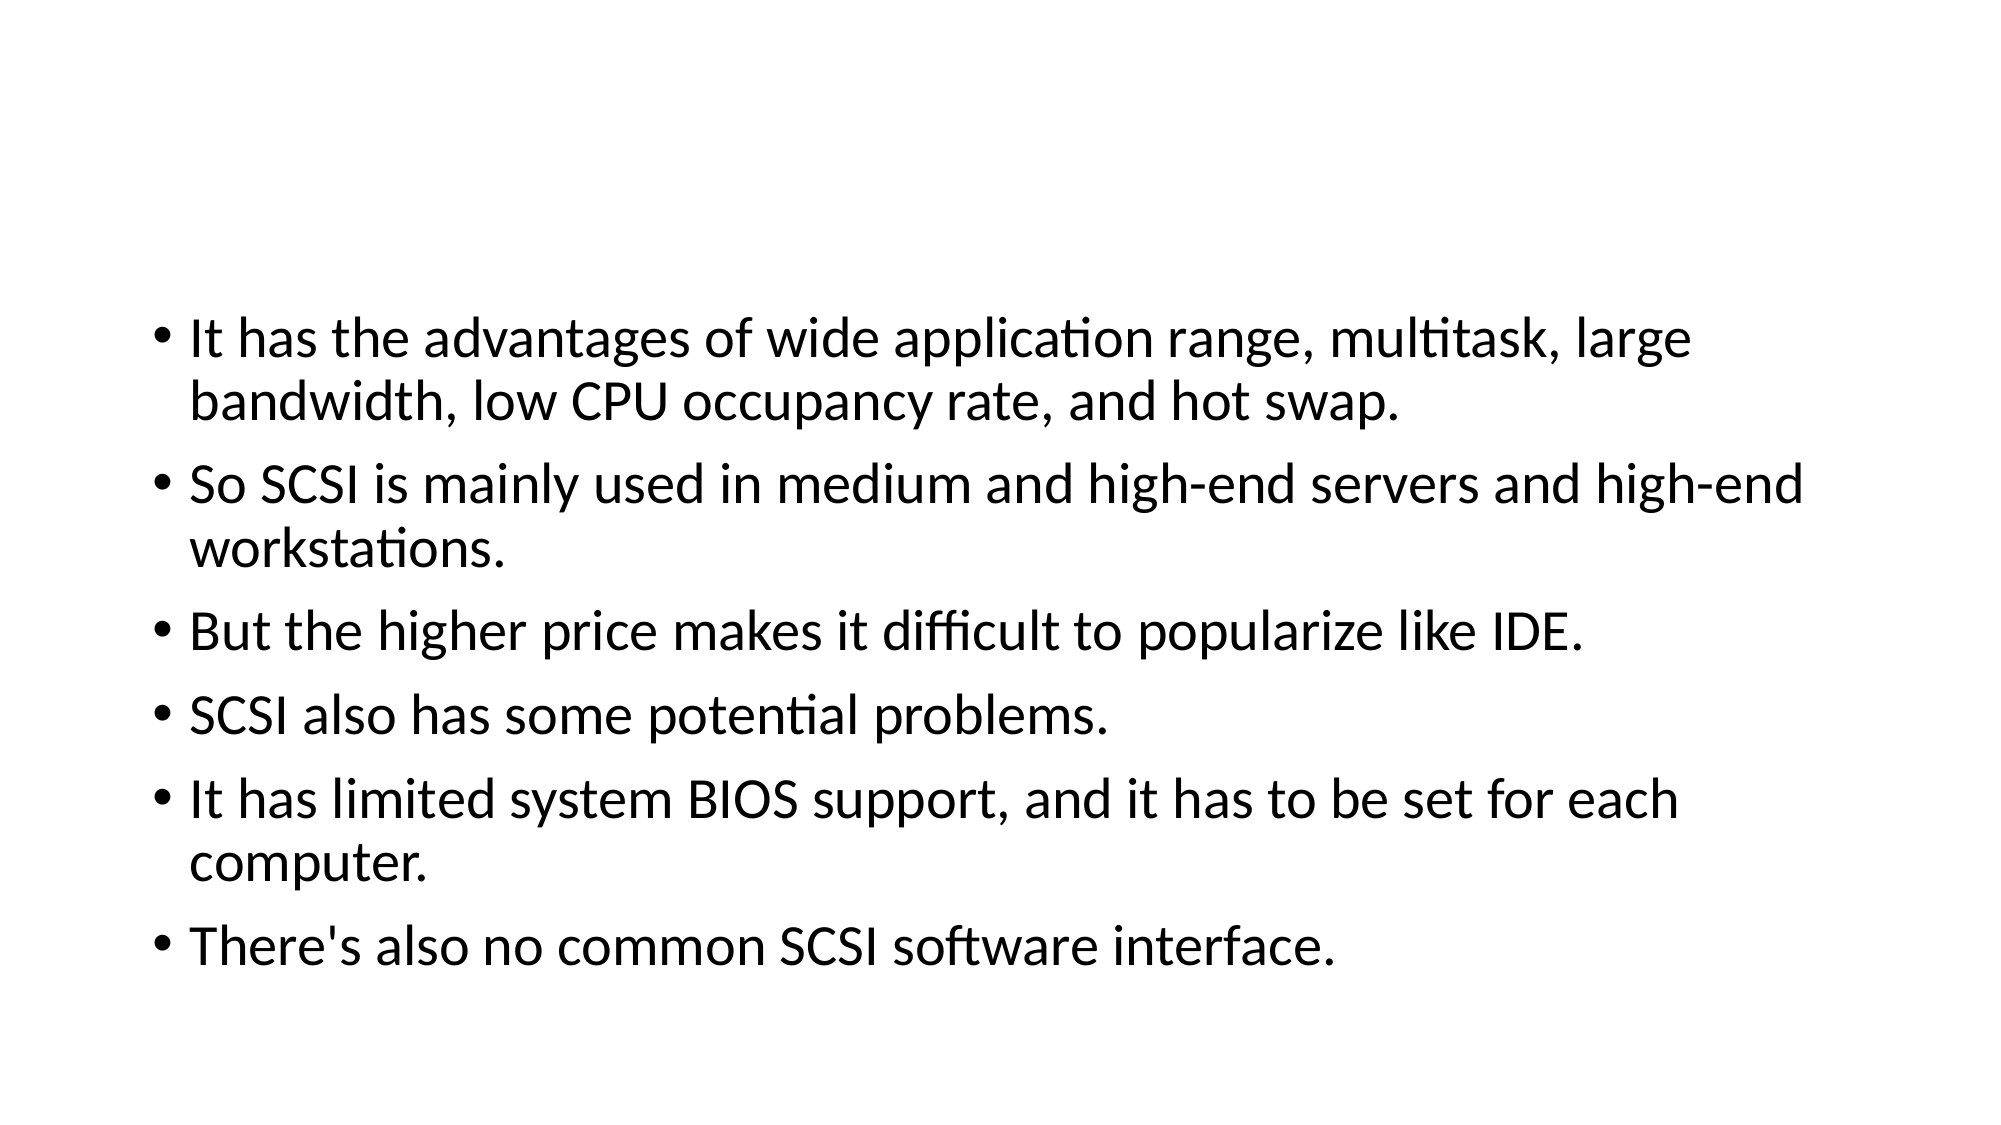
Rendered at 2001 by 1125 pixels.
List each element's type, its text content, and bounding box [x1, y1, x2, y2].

list It has the advantages of wide application range, multitask, large bandwidth, low CPU occupancy rate, and hot swap. So SCSI is mainly used in medium and high-end servers and high-end workstations. But the higher price makes it difficult to popularize like IDE. SCSI also has some potential problems. It has limited system BIOS support, and it has to be set for each computer. There's also no common SCSI software interface. [137, 299, 1863, 1014]
